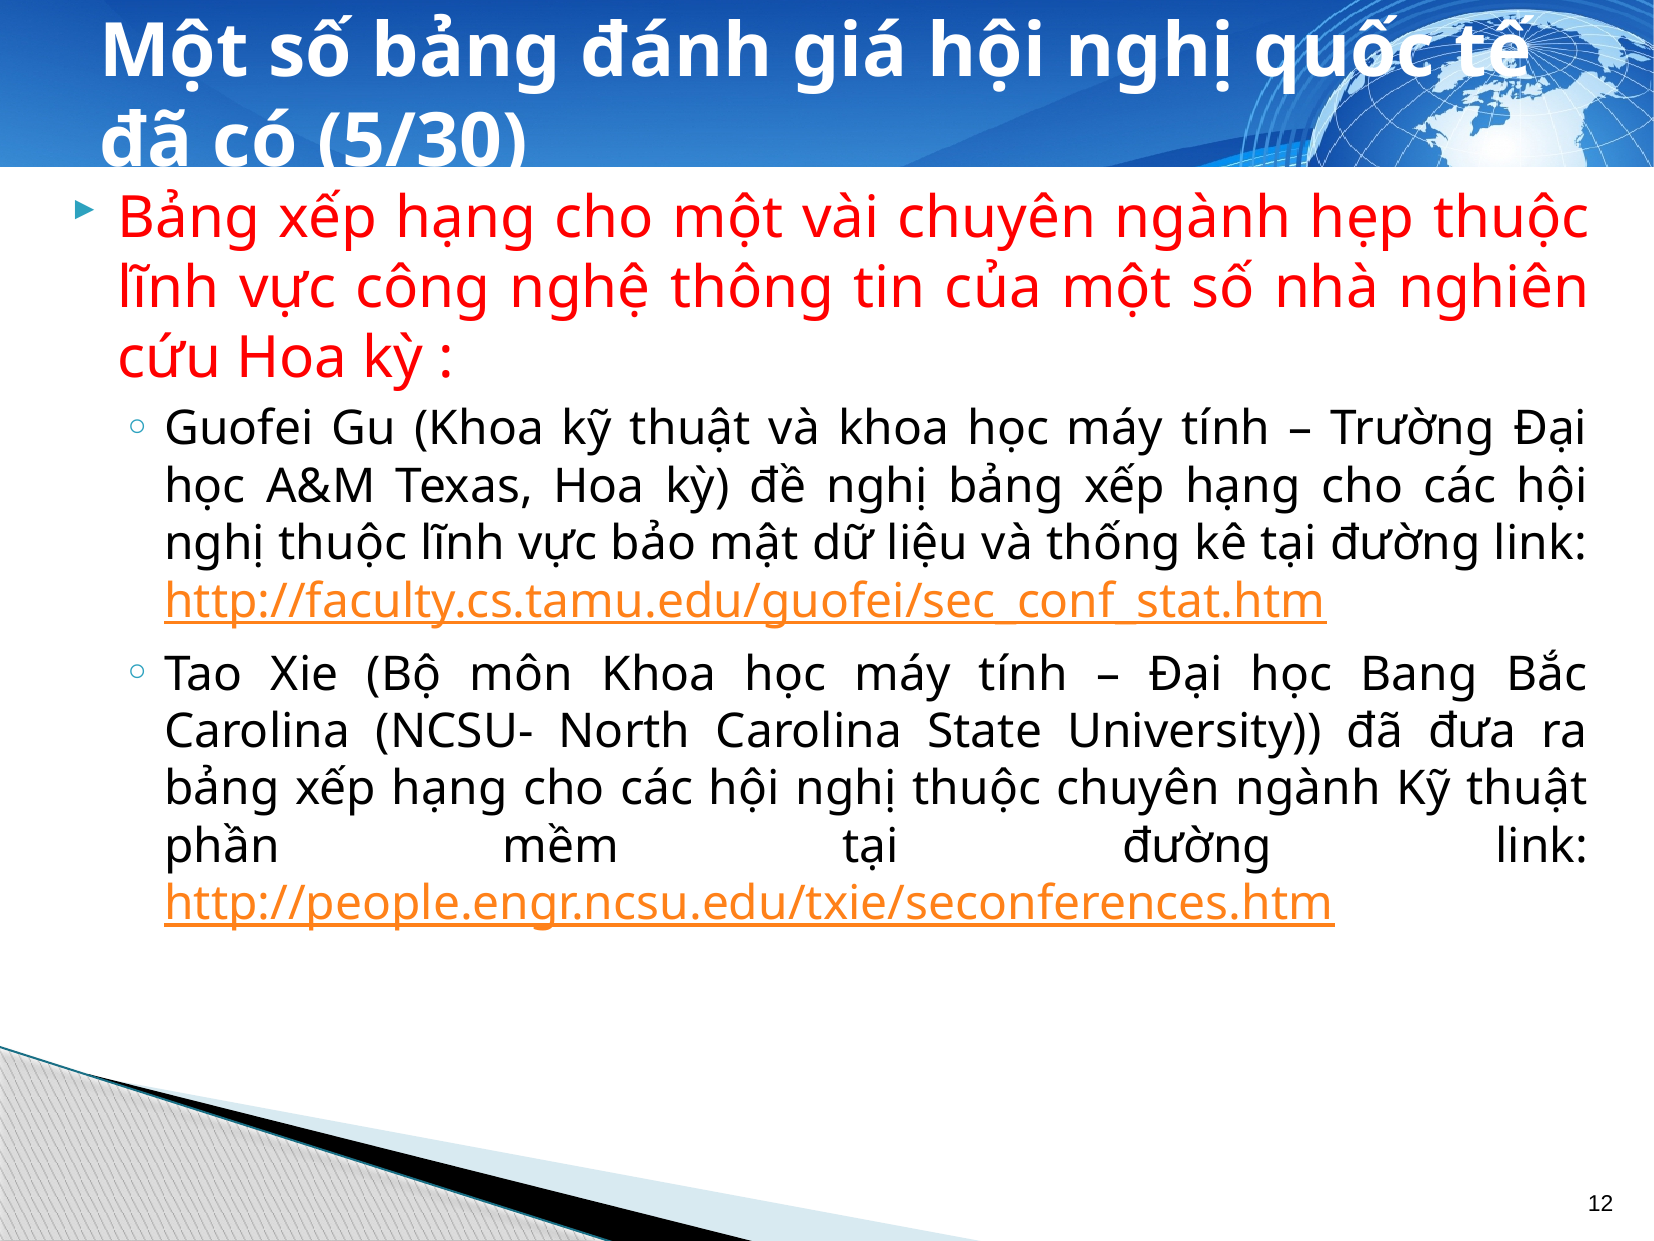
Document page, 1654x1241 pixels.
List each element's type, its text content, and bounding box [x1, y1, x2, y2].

picture [0, 0, 1654, 167]
list Bảng xếp hạng cho một vài chuyên ngành hẹp thuộc lĩnh vực công nghệ thông tin của một số nhà nghiên cứu Hoa kỳ : Guofei Gu (Khoa kỹ thuật và khoa học máy tính – Trường Đại học A&M Texas, Hoa kỳ) đề nghị bảng xếp hạng cho các hội nghị thuộc lĩnh vực bảo mật dữ liệu và thống kê tại đường link: http://faculty.cs.tamu.edu/guofei/sec_conf_stat.htm Tao Xie (Bộ môn Khoa học máy tính – Đại học Bang Bắc Carolina (NCSU- North Carolina State University)) đã đưa ra bảng xếp hạng cho các hội nghị thuộc chuyên ngành Kỹ thuật phần mềm tại đường link: http://people.engr.ncsu.edu/txie/seconferences.htm [35, 170, 1607, 1200]
title Một số bảng đánh giá hội nghị quốc tế đã có (5/30) [82, 11, 1571, 172]
slide_number 12 [1563, 1158, 1630, 1225]
